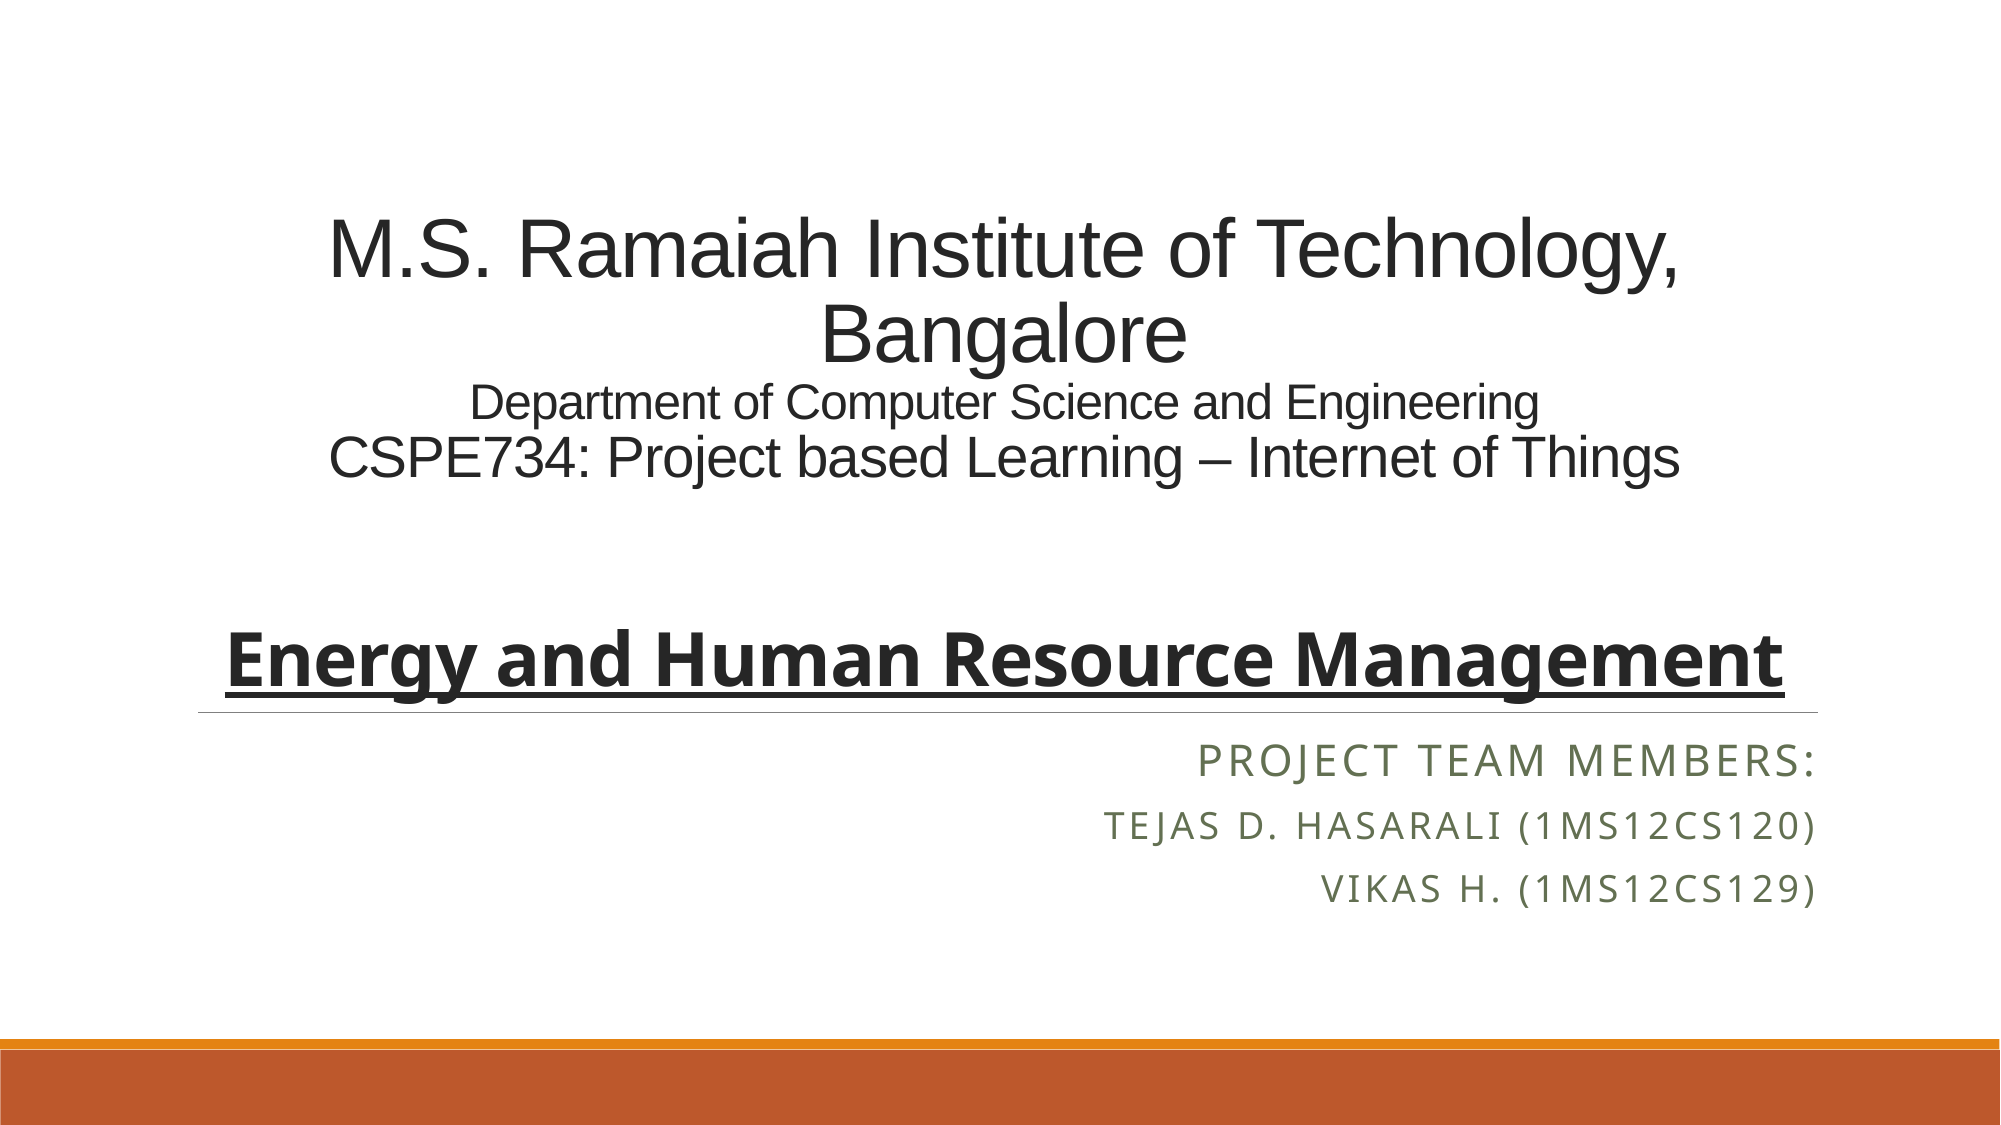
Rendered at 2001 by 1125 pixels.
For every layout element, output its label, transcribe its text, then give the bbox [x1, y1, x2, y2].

title M.S. Ramaiah Institute of Technology, Bangalore Department of Computer Science and Engineering CSPE734: Project based Learning – Internet of Things Energy and Human Resource Management [180, 124, 1830, 710]
subtitle Project Team Members: Tejas d. hasarali (1ms12cs120) Vikas h. (1ms12cs129) [180, 730, 1831, 919]
